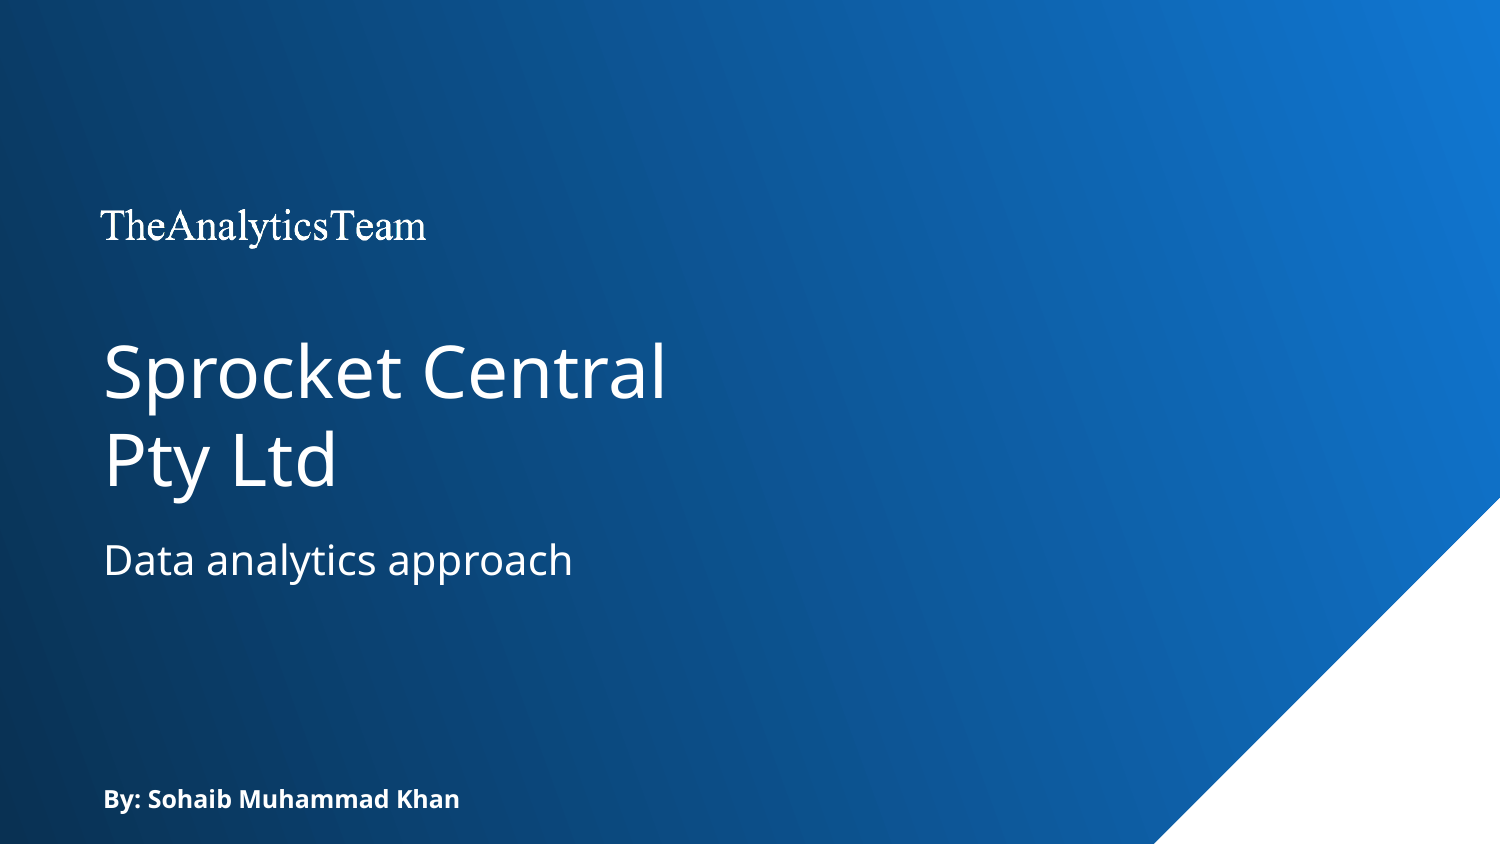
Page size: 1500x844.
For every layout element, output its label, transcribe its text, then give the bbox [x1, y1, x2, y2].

text_box [0, 0, 1500, 844]
text_box Sprocket Central Pty Ltd [88, 310, 737, 516]
picture [100, 208, 427, 249]
text_box Data analytics approach By: Sohaib Muhammad Khan [88, 518, 999, 829]
